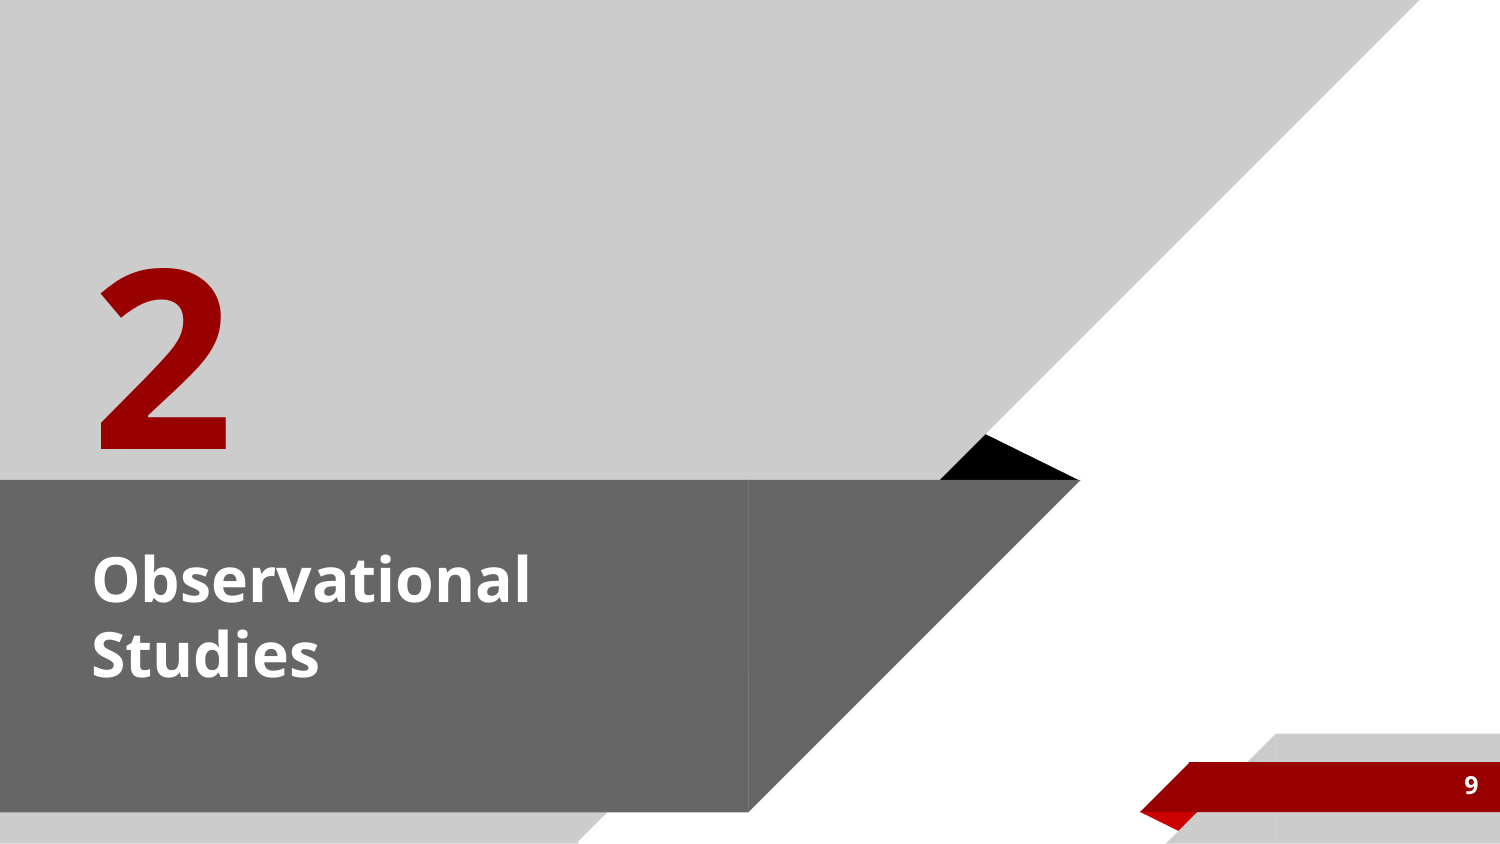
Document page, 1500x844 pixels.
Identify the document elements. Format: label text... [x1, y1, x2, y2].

text_box 2 [76, 0, 434, 515]
title Observational Studies [76, 514, 748, 705]
slide_number 9 [1249, 760, 1494, 813]
